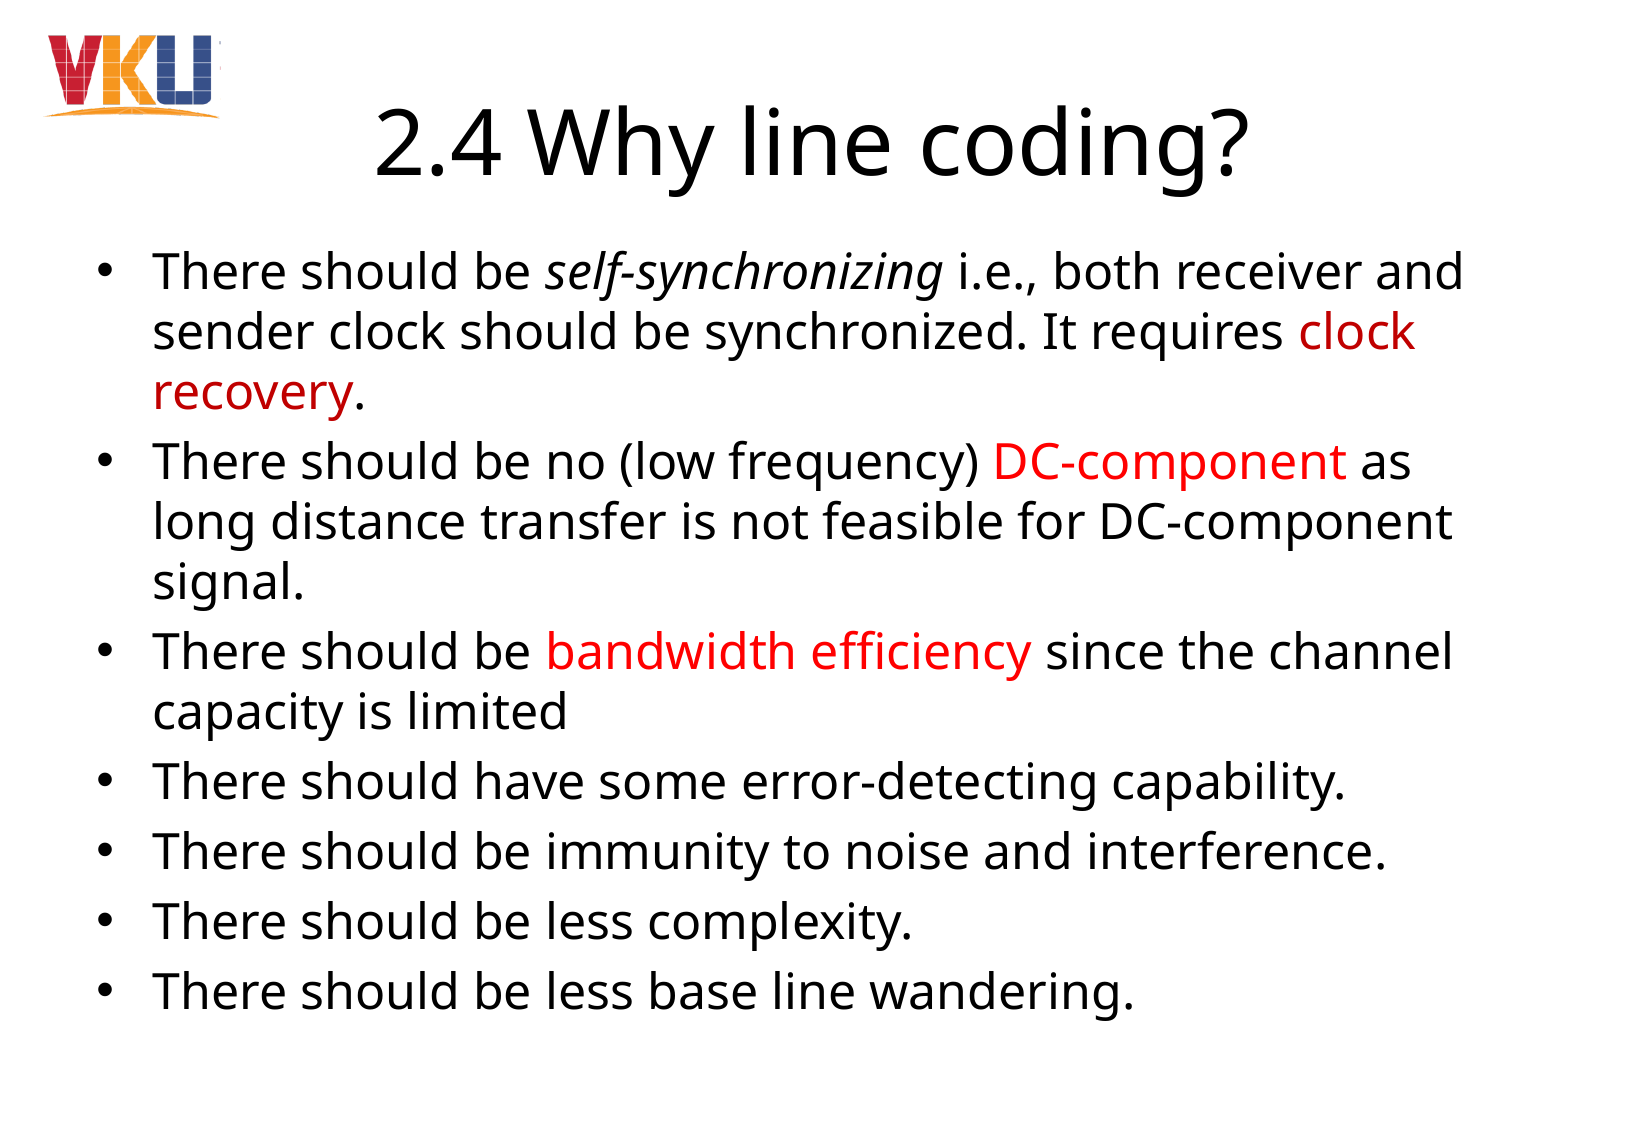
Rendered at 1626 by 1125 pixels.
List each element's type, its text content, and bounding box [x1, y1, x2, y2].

picture [32, 21, 228, 129]
list There should be self-synchronizing i.e., both receiver and sender clock should be synchronized. It requires clock recovery. There should be no (low frequency) DC-component as long distance transfer is not feasible for DC-component signal. There should be bandwidth efficiency since the channel capacity is limited There should have some error-detecting capability. There should be immunity to noise and interference. There should be less complexity. There should be less base line wandering. [81, 232, 1544, 1038]
title 2.4 Why line coding? [81, 45, 1544, 232]
